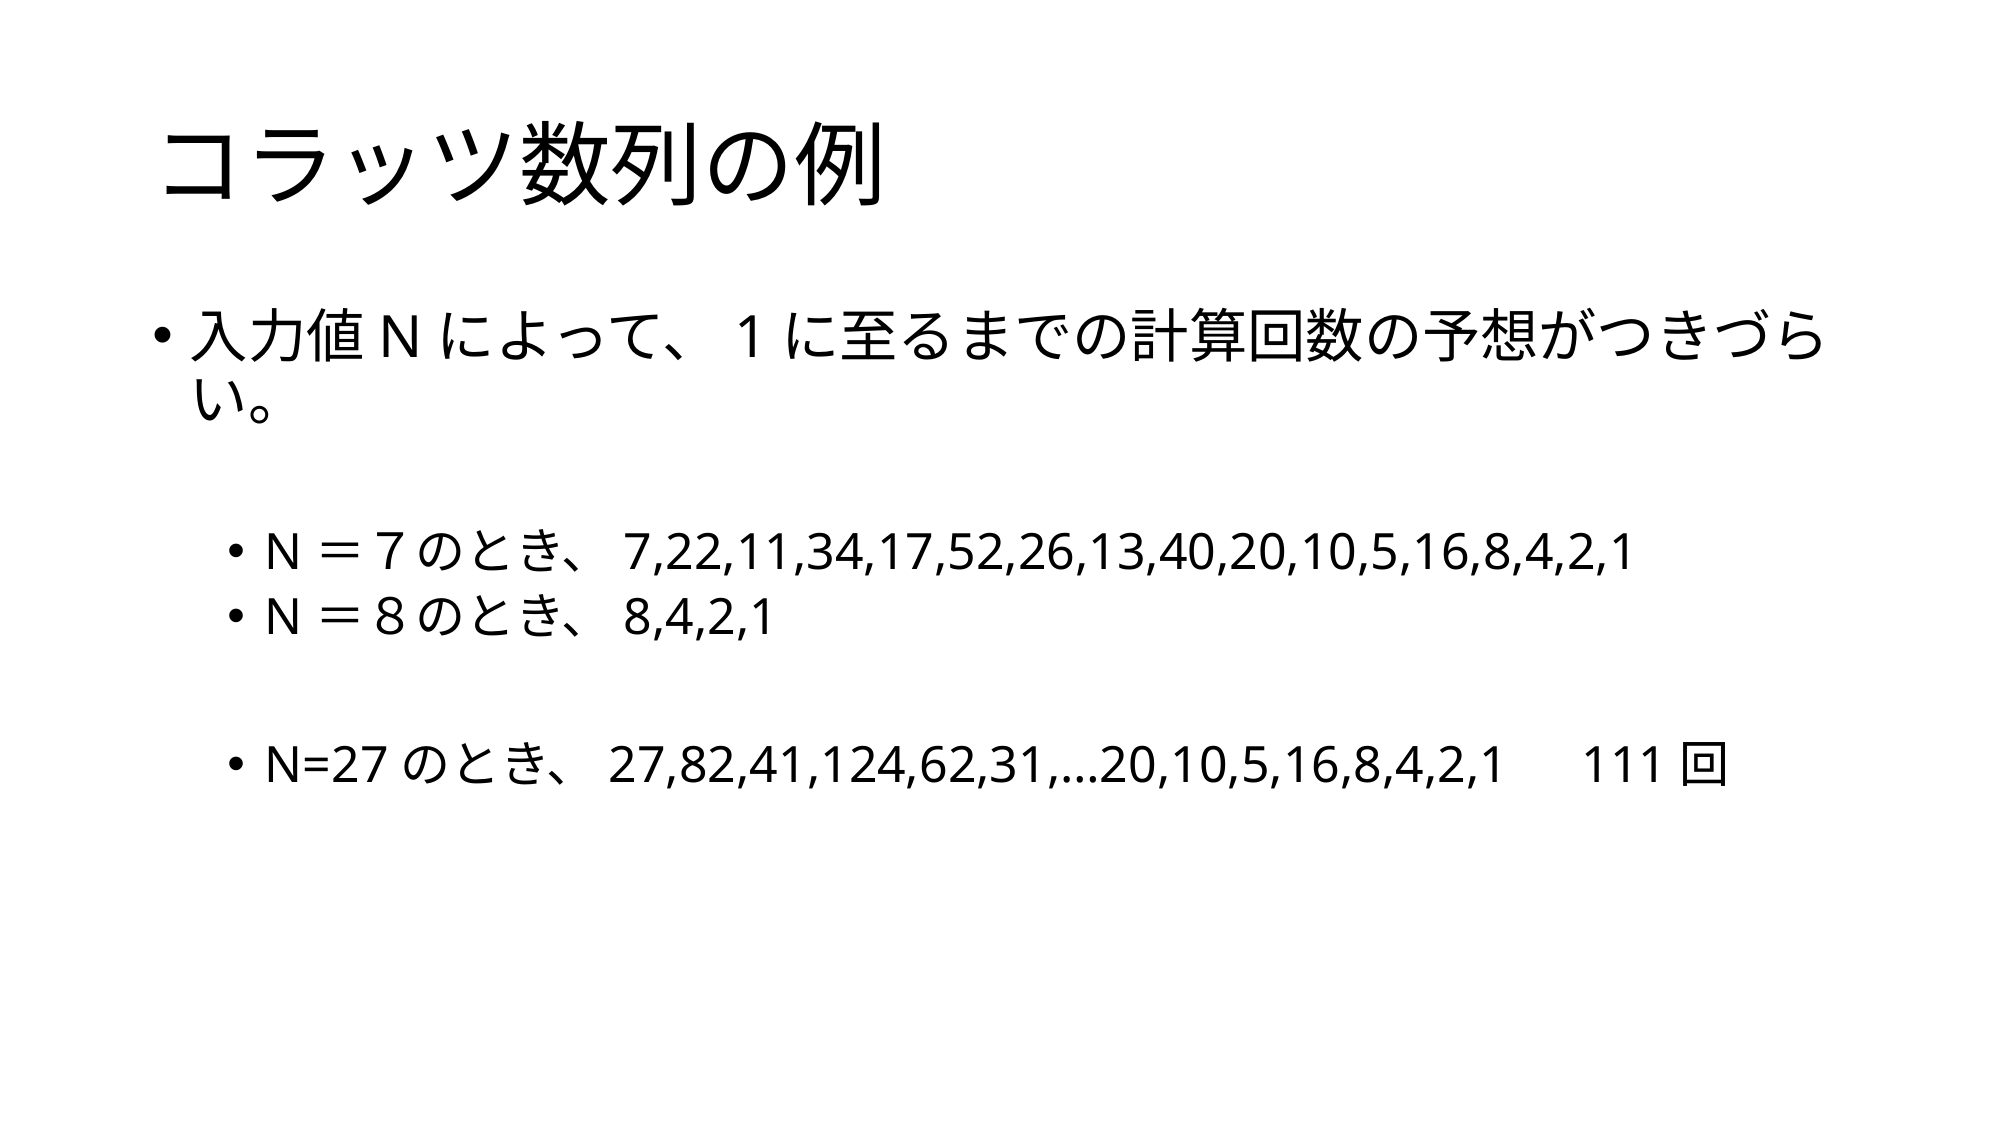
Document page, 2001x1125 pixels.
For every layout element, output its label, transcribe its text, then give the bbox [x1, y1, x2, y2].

list 入力値Nによって、1に至るまでの計算回数の予想がつきづらい。 N＝７のとき、7,22,11,34,17,52,26,13,40,20,10,5,16,8,4,2,1 N＝８のとき、8,4,2,1 N=27のとき、27,82,41,124,62,31,…20,10,5,16,8,4,2,1 111回 [137, 299, 1863, 1014]
title コラッツ数列の例 [137, 59, 1863, 278]
